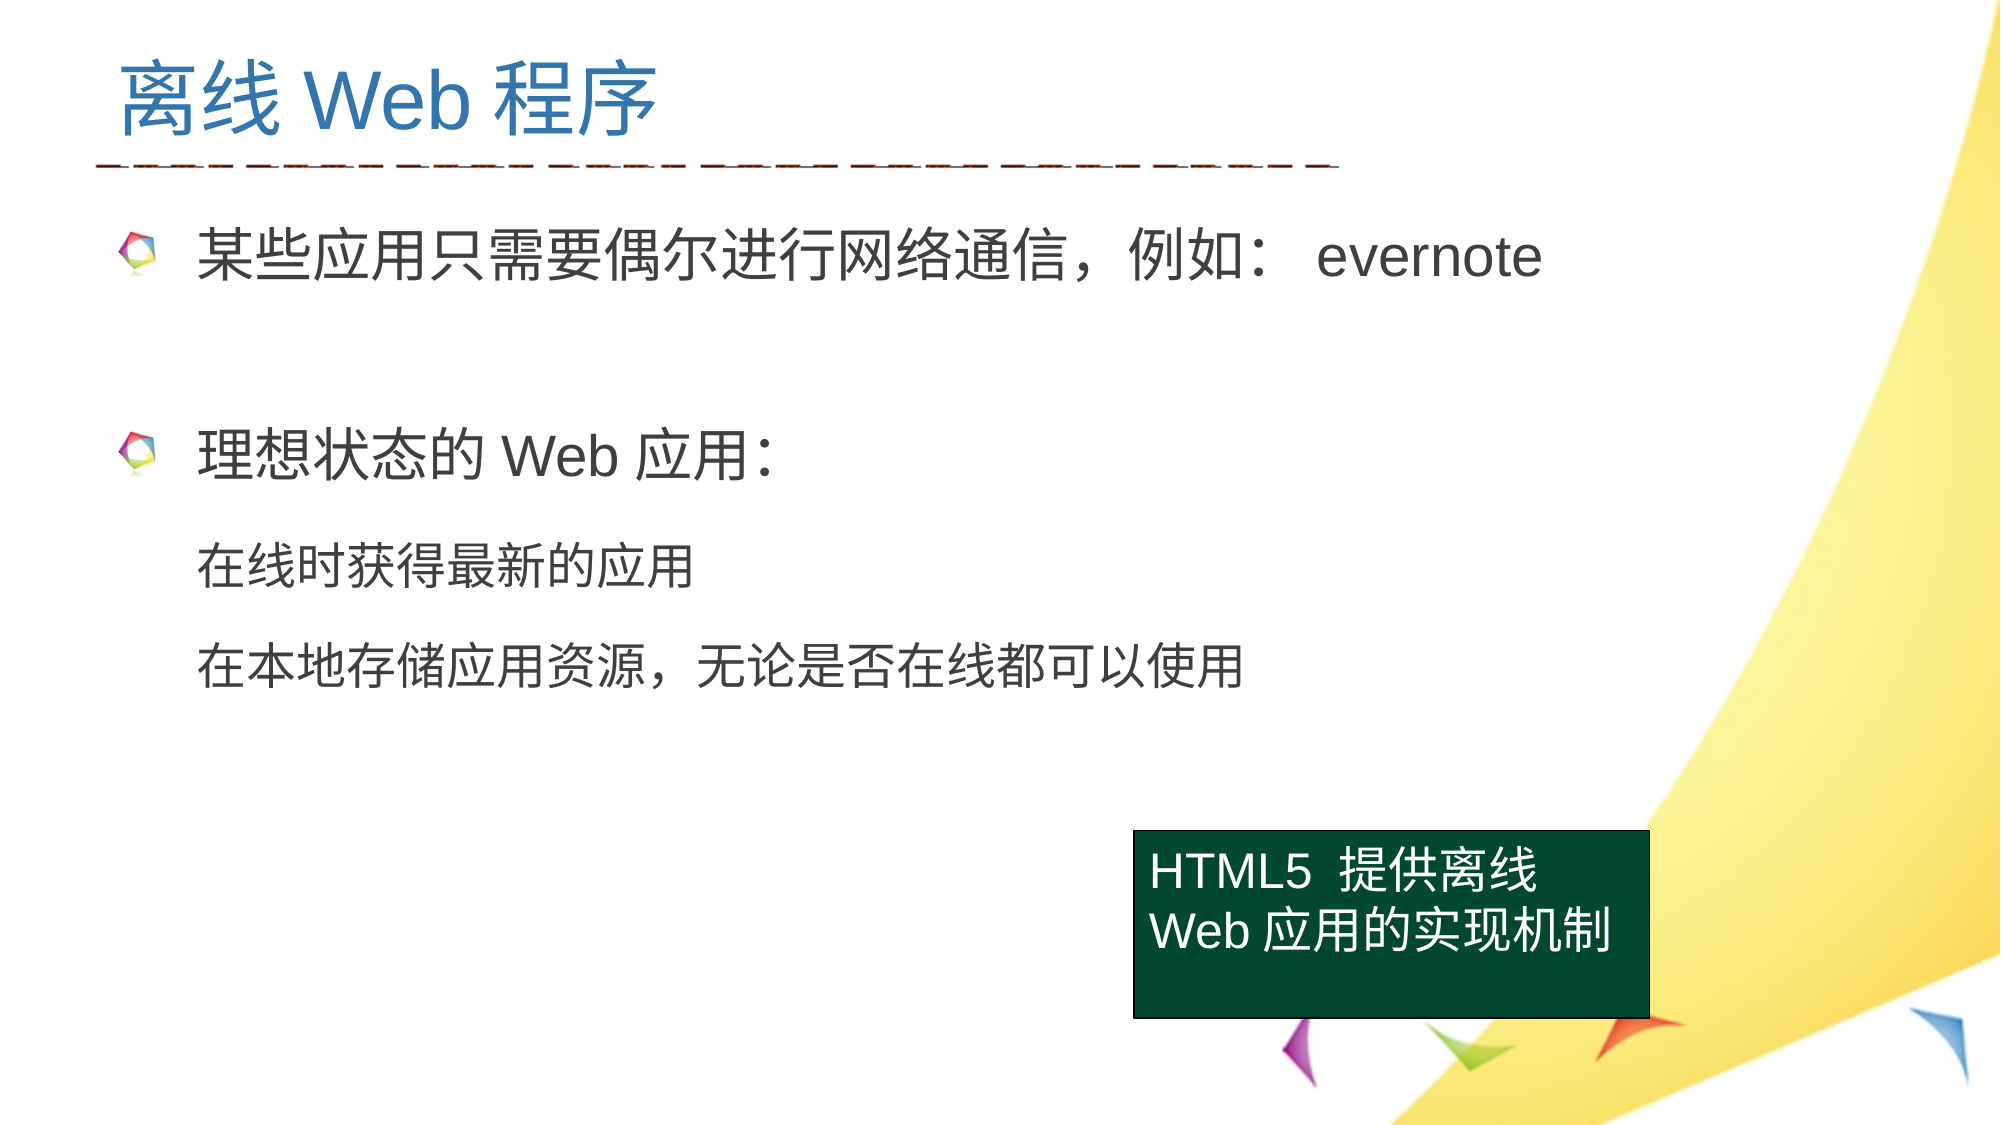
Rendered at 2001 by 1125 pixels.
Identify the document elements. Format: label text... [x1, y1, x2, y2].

list 某些应用只需要偶尔进行网络通信，例如：evernote 理想状态的Web应用： 在线时获得最新的应用 在本地存储应用资源，无论是否在线都可以使用 [101, 210, 1586, 973]
text_box HTML5 提供离线Web应用的实现机制 [1134, 830, 1650, 1018]
picture [116, 430, 159, 476]
picture [88, 0, 2000, 1125]
list 离线Web程序 [101, 38, 1392, 120]
picture [116, 230, 159, 276]
